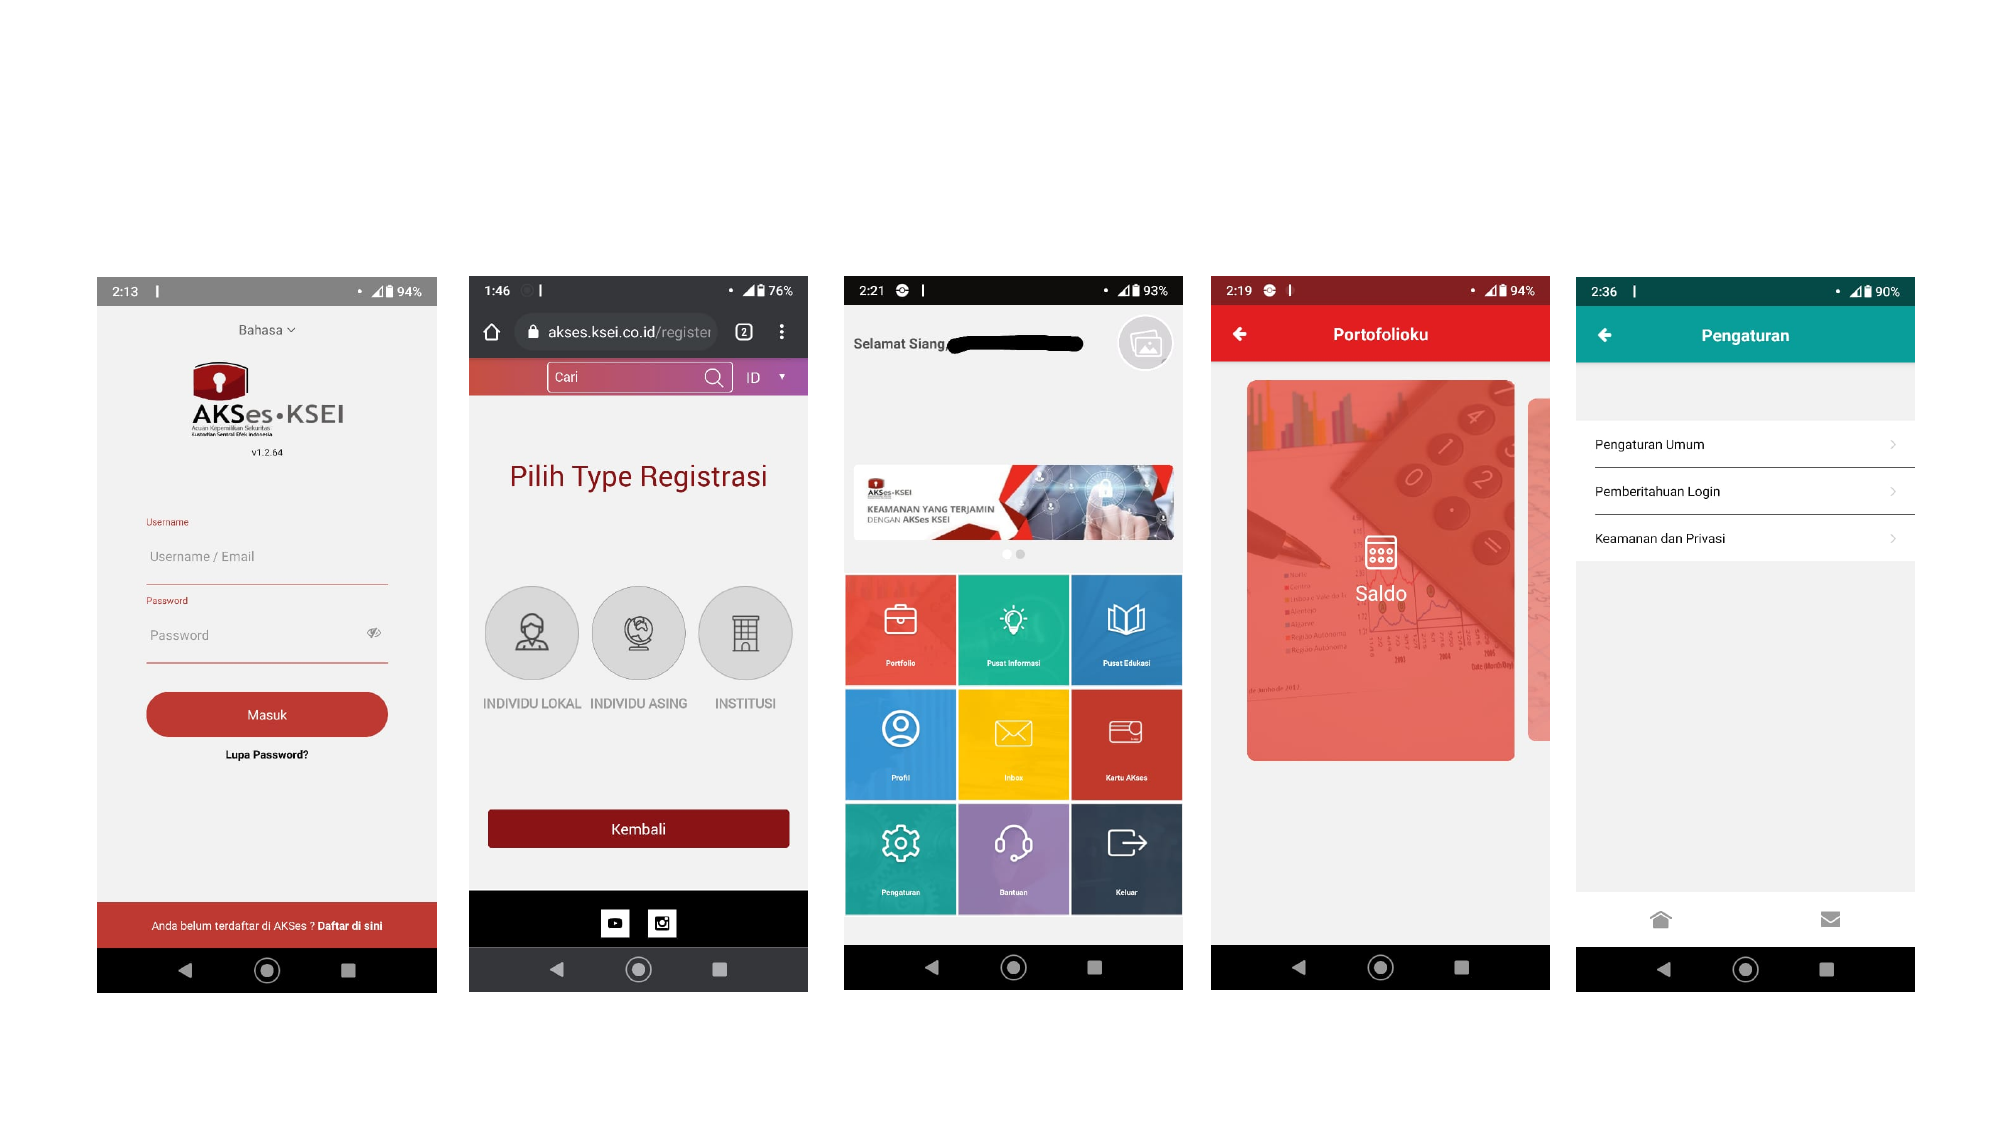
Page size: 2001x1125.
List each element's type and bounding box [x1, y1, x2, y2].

picture [1576, 277, 1916, 992]
list [1211, 276, 1550, 991]
picture [844, 276, 1183, 991]
picture [97, 277, 437, 993]
picture [469, 276, 808, 992]
